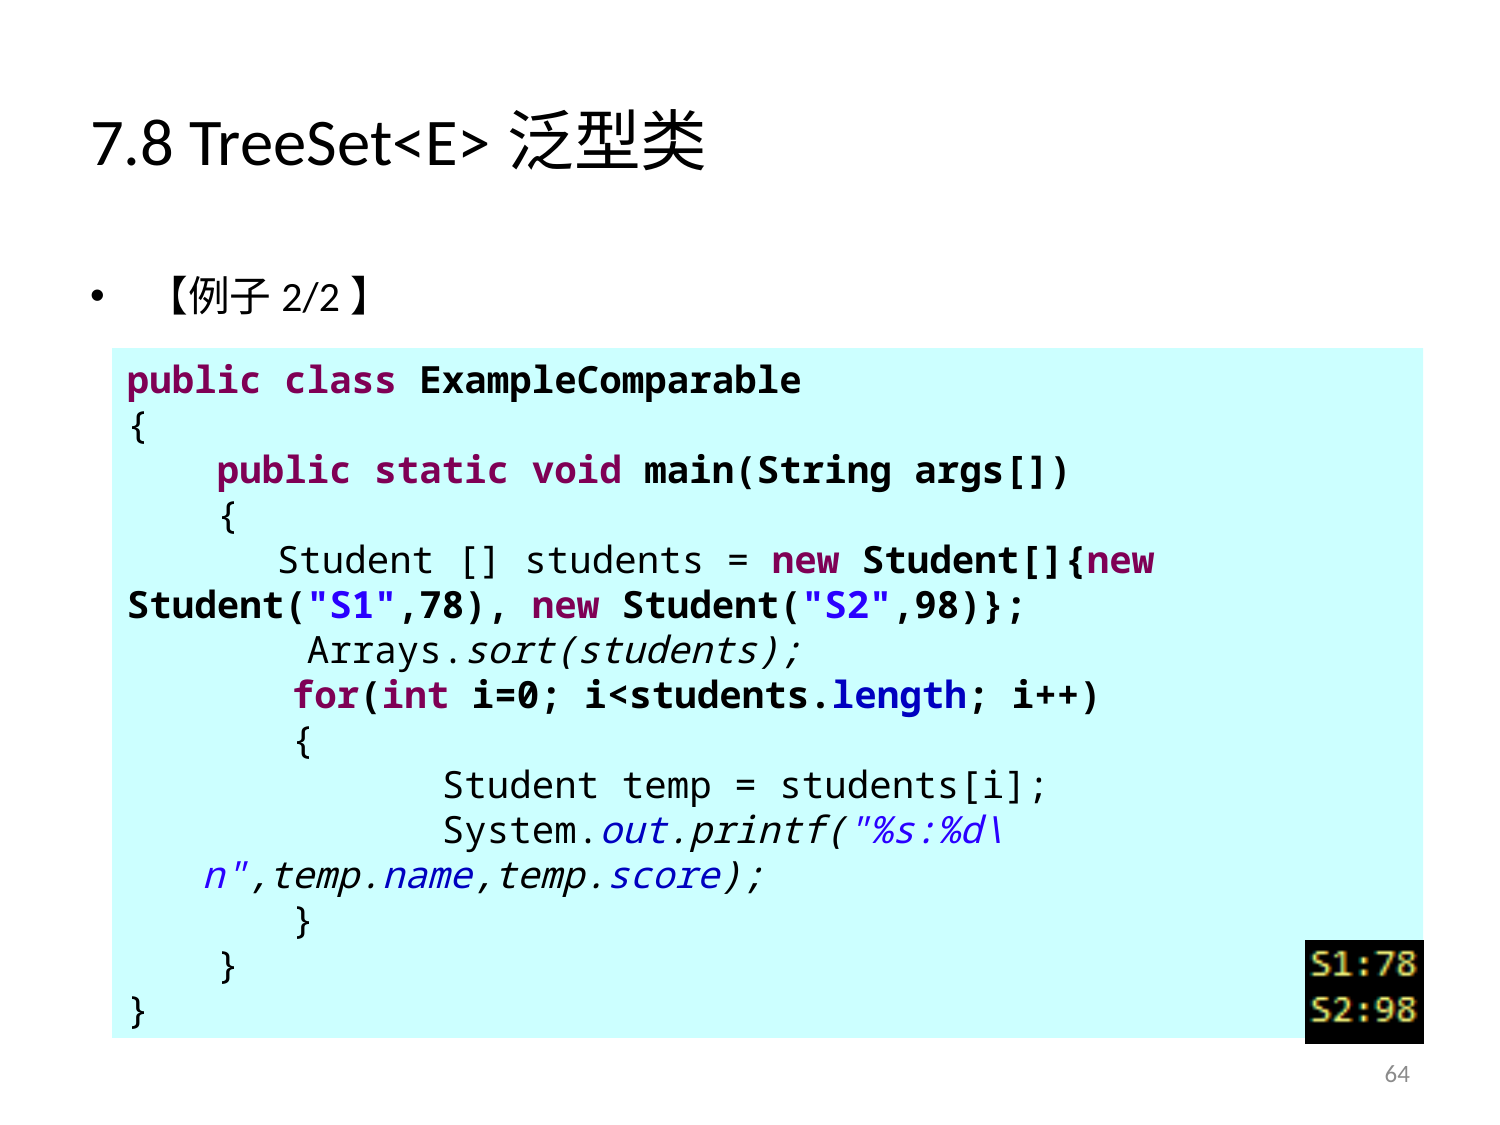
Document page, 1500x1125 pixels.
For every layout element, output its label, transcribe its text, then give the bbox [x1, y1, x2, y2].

title 7.8 TreeSet<E>泛型类 [75, 45, 1425, 233]
text_box public class ExampleComparable { public static void main(String args[]) { Student [] students = new Student[]{new Student("S1",78), new Student("S2",98)}; Arrays.sort(students); for(int i=0; i<students.length; i++) { Student temp = students[i]; System.out.printf("%s:%d\n",temp.name,temp.score); } } } [112, 348, 1424, 1038]
slide_number 64 [1074, 1042, 1425, 1103]
list 【例子2/2】 [75, 262, 1425, 1005]
picture [1304, 940, 1424, 1044]
